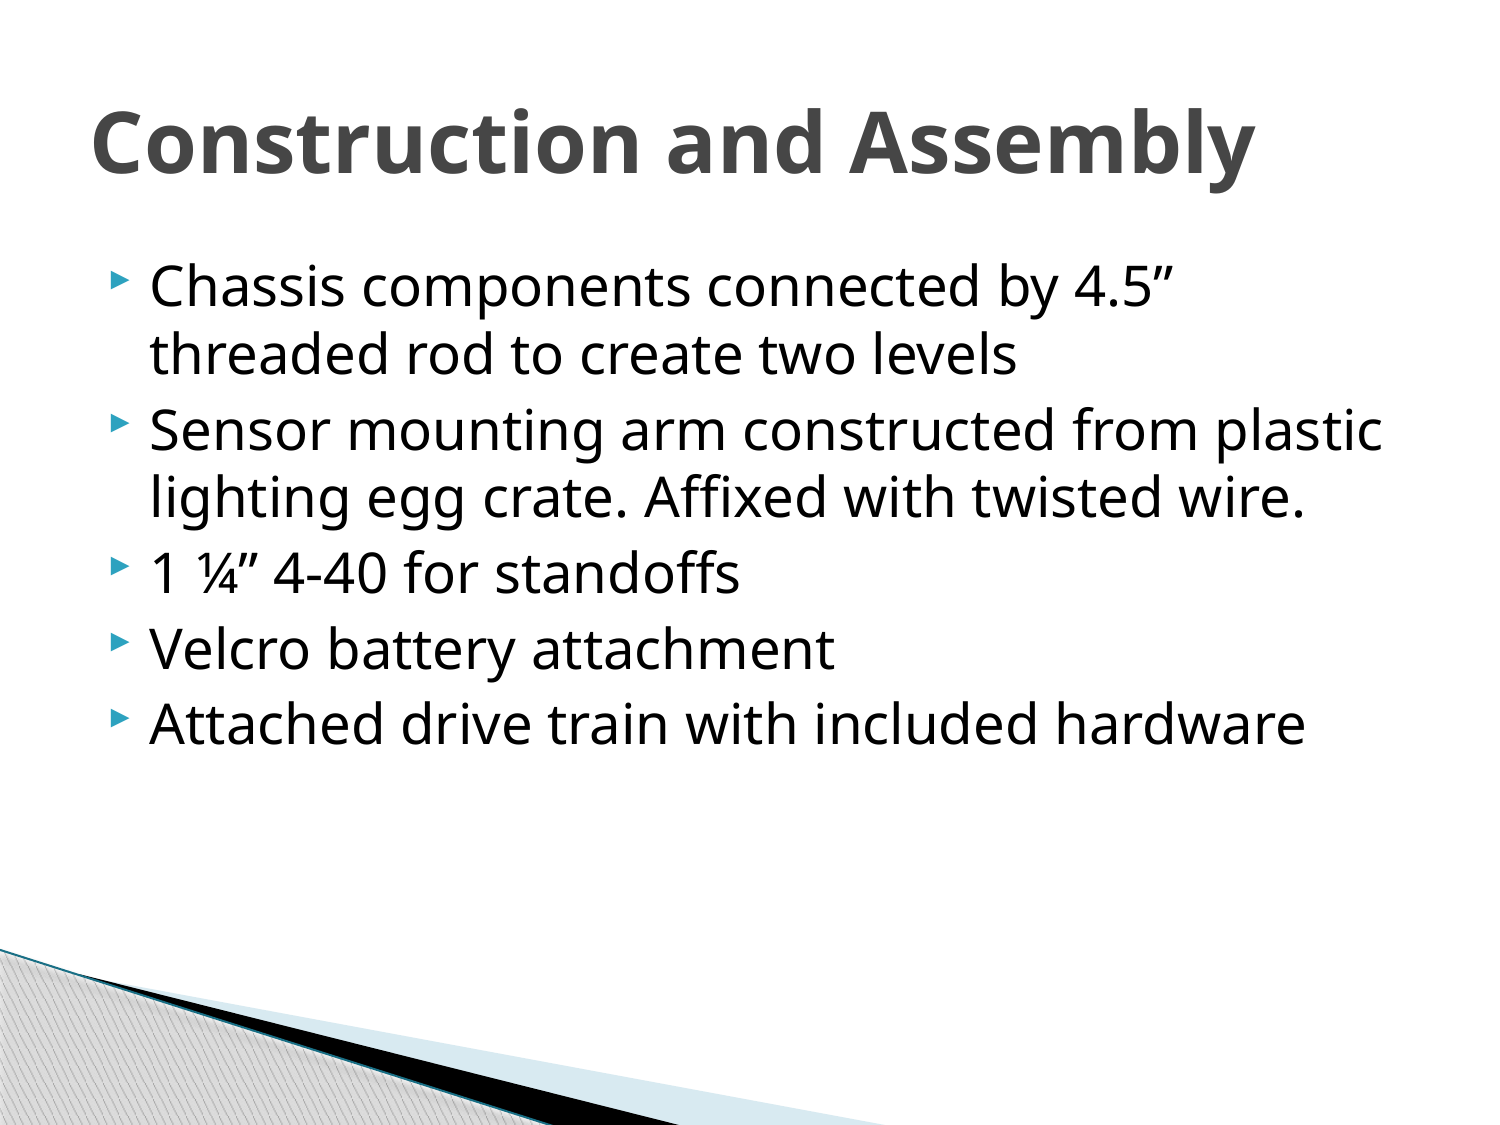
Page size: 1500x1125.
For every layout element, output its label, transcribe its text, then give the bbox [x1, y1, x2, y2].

title Construction and Assembly [75, 45, 1425, 233]
list Chassis components connected by 4.5” threaded rod to create two levels Sensor mounting arm constructed from plastic lighting egg crate. Affixed with twisted wire. 1 ¼” 4-40 for standoffs Velcro battery attachment Attached drive train with included hardware [75, 243, 1425, 986]
